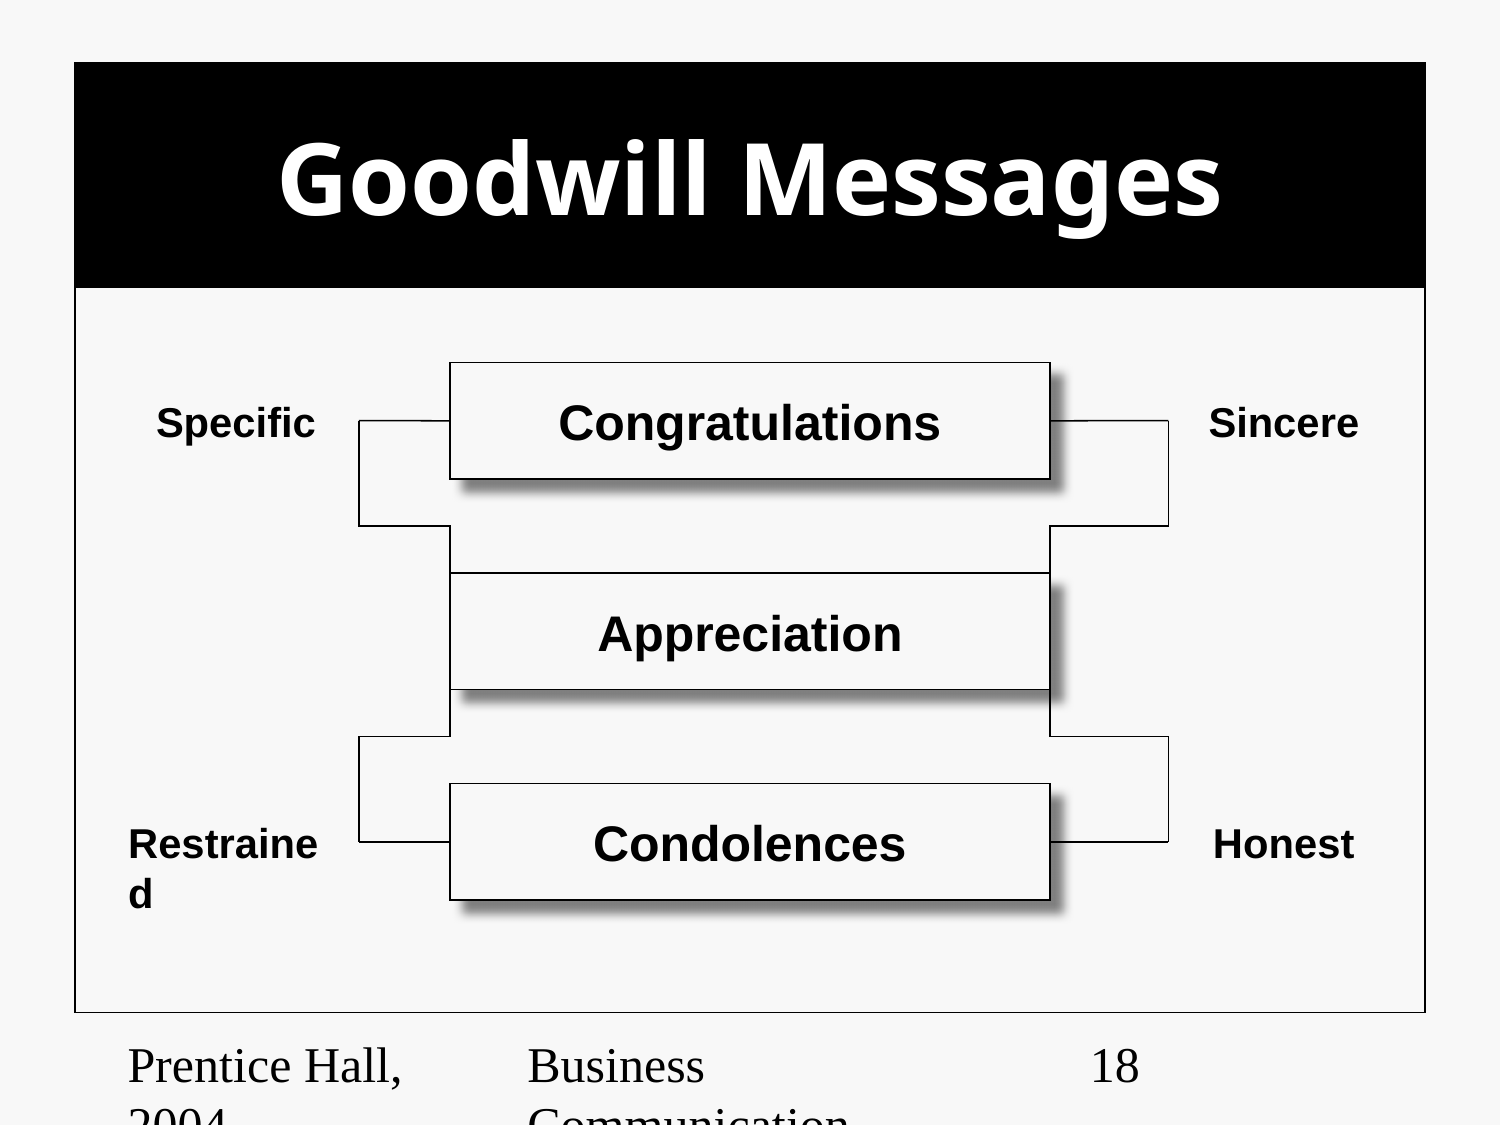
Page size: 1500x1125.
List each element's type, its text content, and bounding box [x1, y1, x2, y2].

text_box Appreciation [451, 573, 1049, 690]
slide_number Prentice Hall, 2004 [112, 1025, 425, 1100]
text_box Sincere [1168, 387, 1400, 453]
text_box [298, 480, 510, 572]
text_box [74, 287, 1425, 1013]
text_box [298, 690, 510, 783]
text_box Specific [113, 387, 359, 453]
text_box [1003, 677, 1215, 797]
text_box Condolences [449, 783, 1050, 900]
footer Business Communication Essentials [512, 1025, 988, 1100]
text_box Honest [1168, 809, 1400, 875]
text_box Congratulations [449, 362, 1050, 479]
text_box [1003, 466, 1215, 586]
slide_number ‹#› [1074, 1025, 1388, 1100]
title Goodwill Messages [75, 62, 1425, 288]
text_box Restrained [113, 809, 359, 925]
